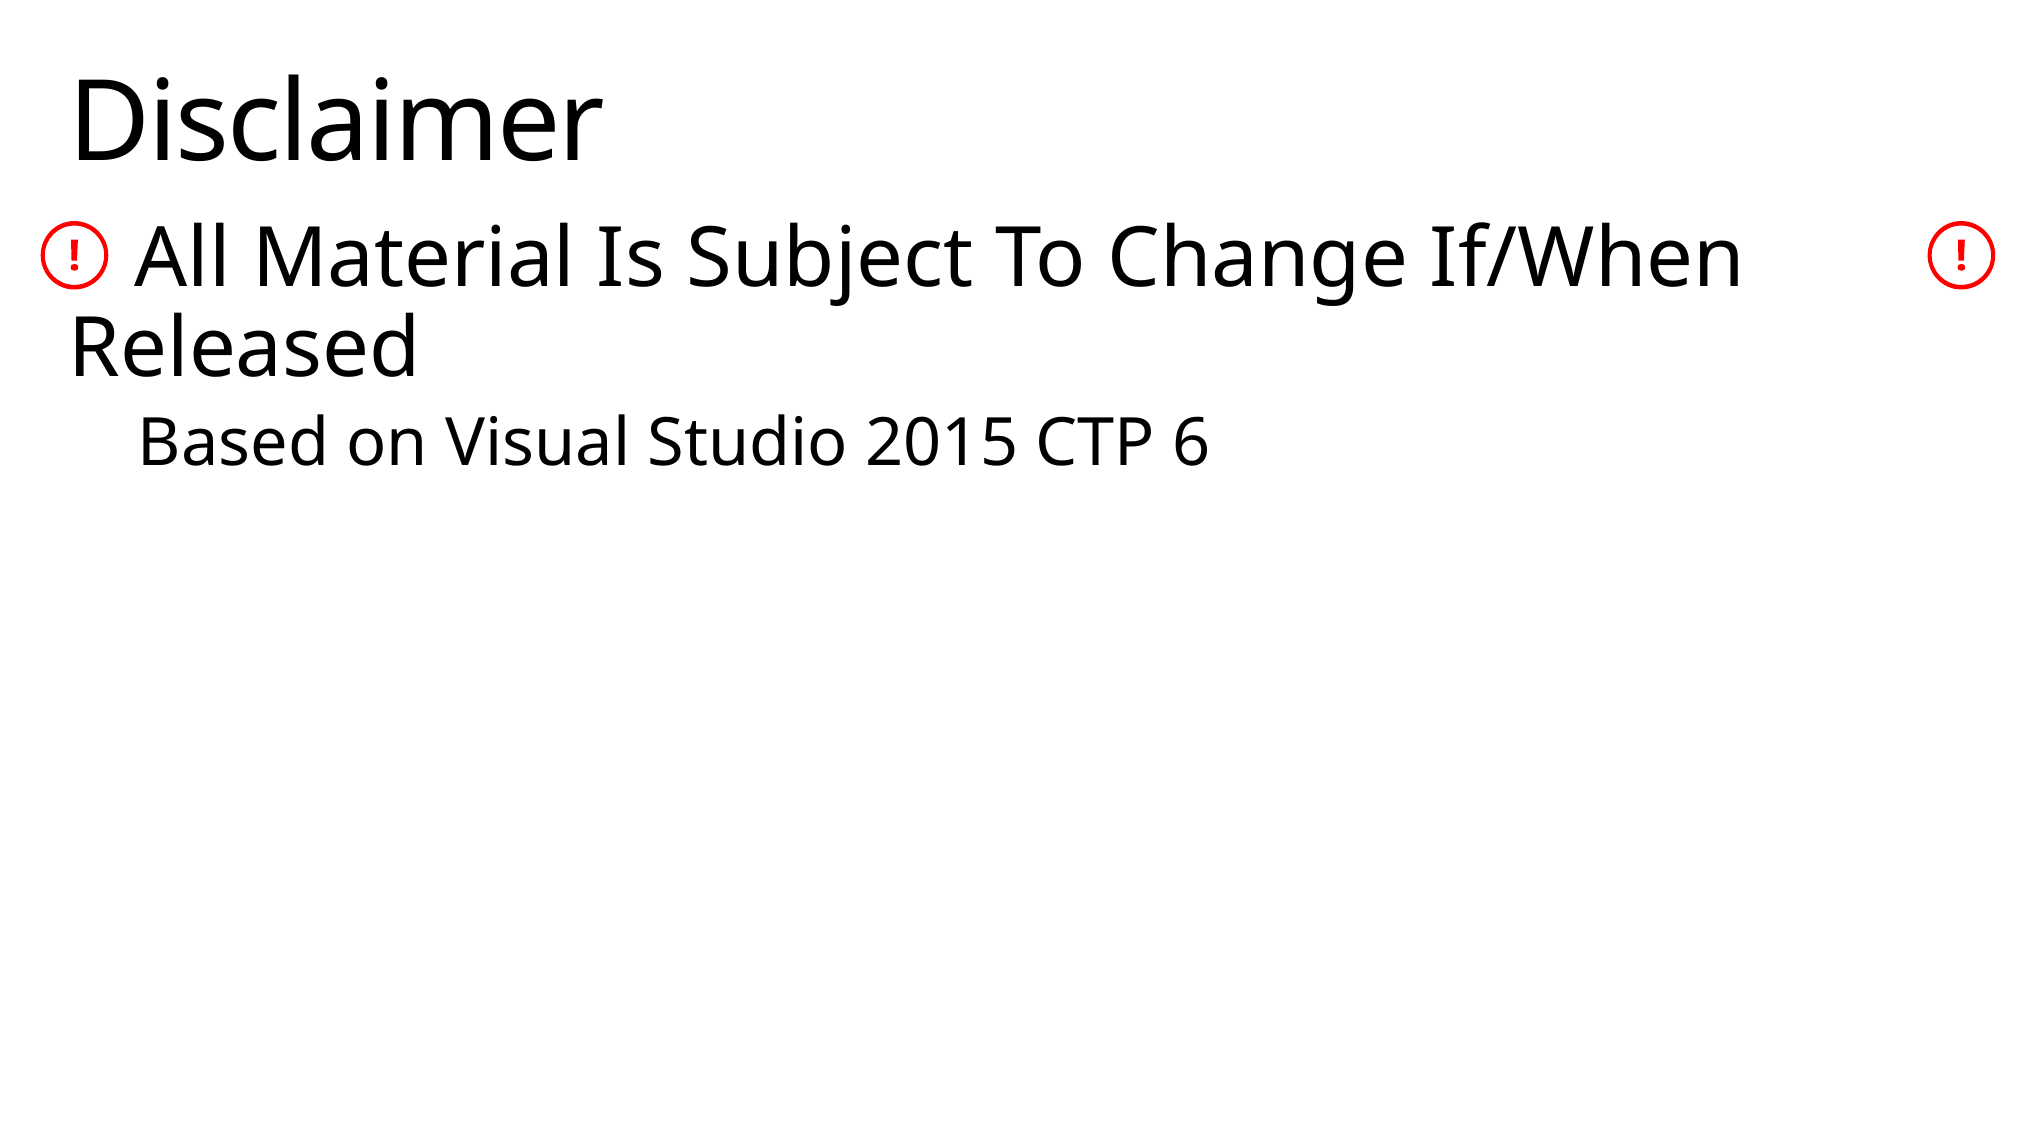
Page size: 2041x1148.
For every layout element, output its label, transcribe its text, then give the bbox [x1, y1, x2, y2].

text_box [1927, 221, 1996, 290]
list All Material Is Subject To Change If/When Released Based on Visual Studio 2015 CTP 6 [45, 199, 1996, 410]
text_box [40, 221, 109, 290]
title Disclaimer [45, 48, 1996, 199]
